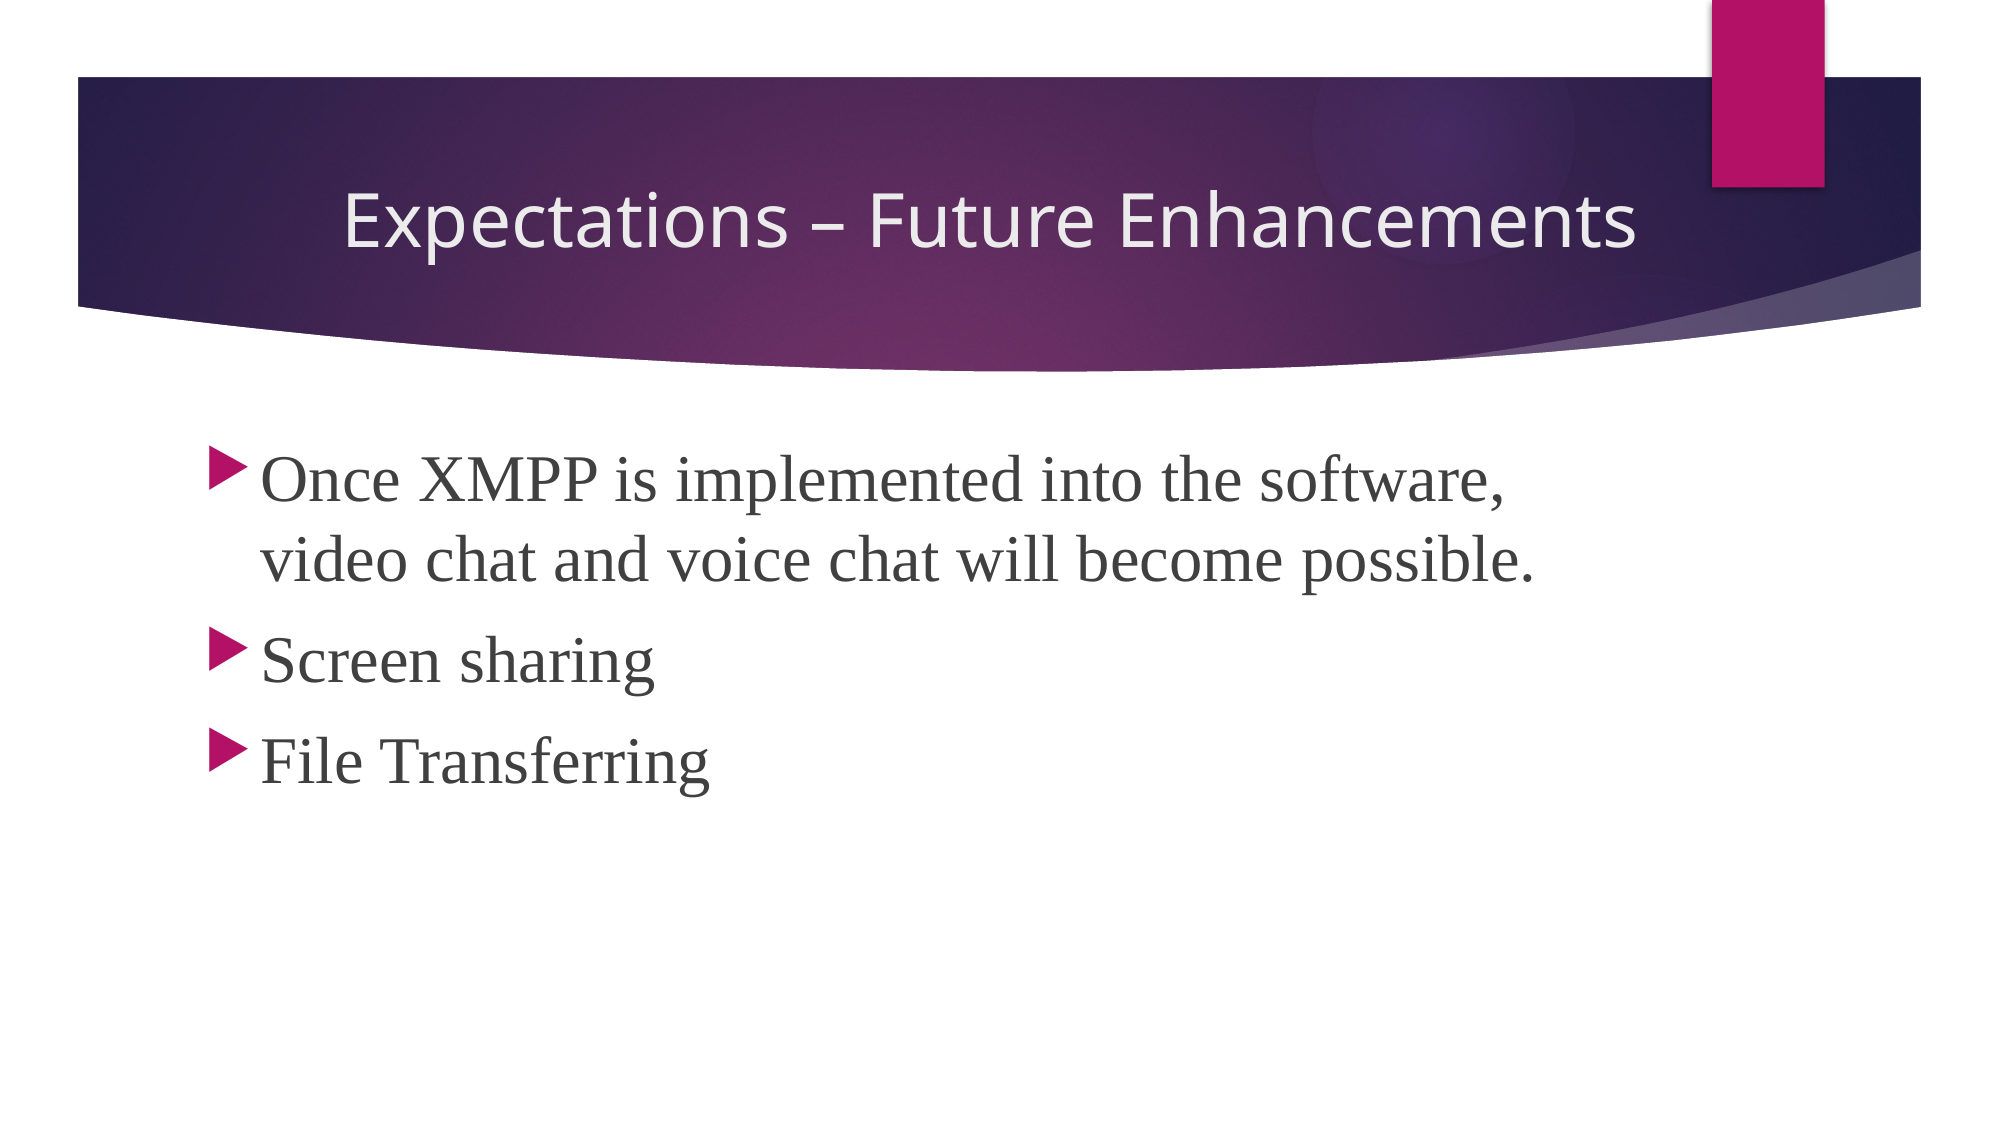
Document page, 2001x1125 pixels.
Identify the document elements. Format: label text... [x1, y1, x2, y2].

title Expectations – Future Enhancements [281, 159, 1719, 276]
list Once XMPP is implemented into the software, video chat and voice chat will become possible. Screen sharing File Transferring [189, 427, 1638, 988]
